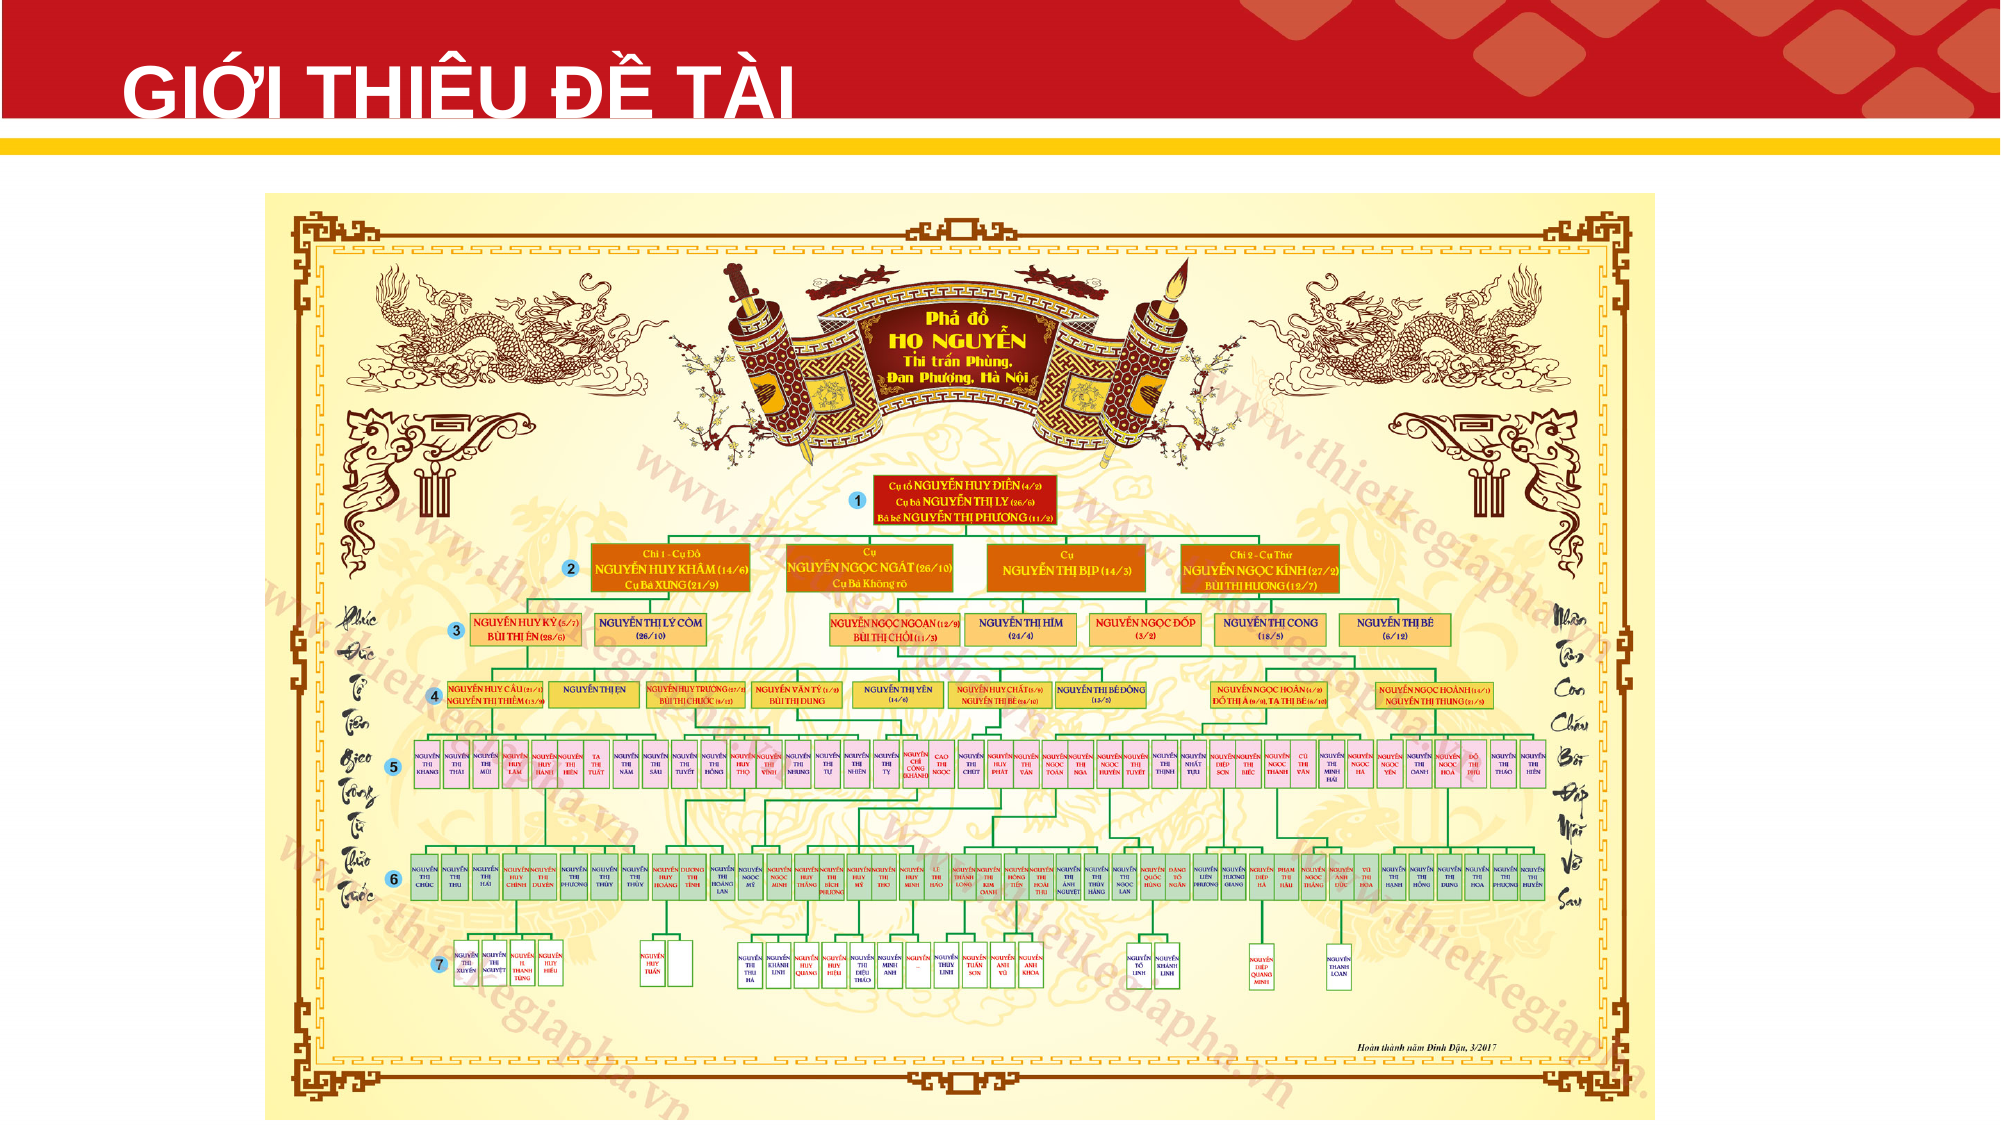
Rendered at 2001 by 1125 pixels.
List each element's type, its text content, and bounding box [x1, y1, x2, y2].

picture [0, 0, 2001, 1125]
title GIỚI THIỆU ĐỀ TÀI [106, 0, 1863, 204]
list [265, 193, 1655, 1120]
